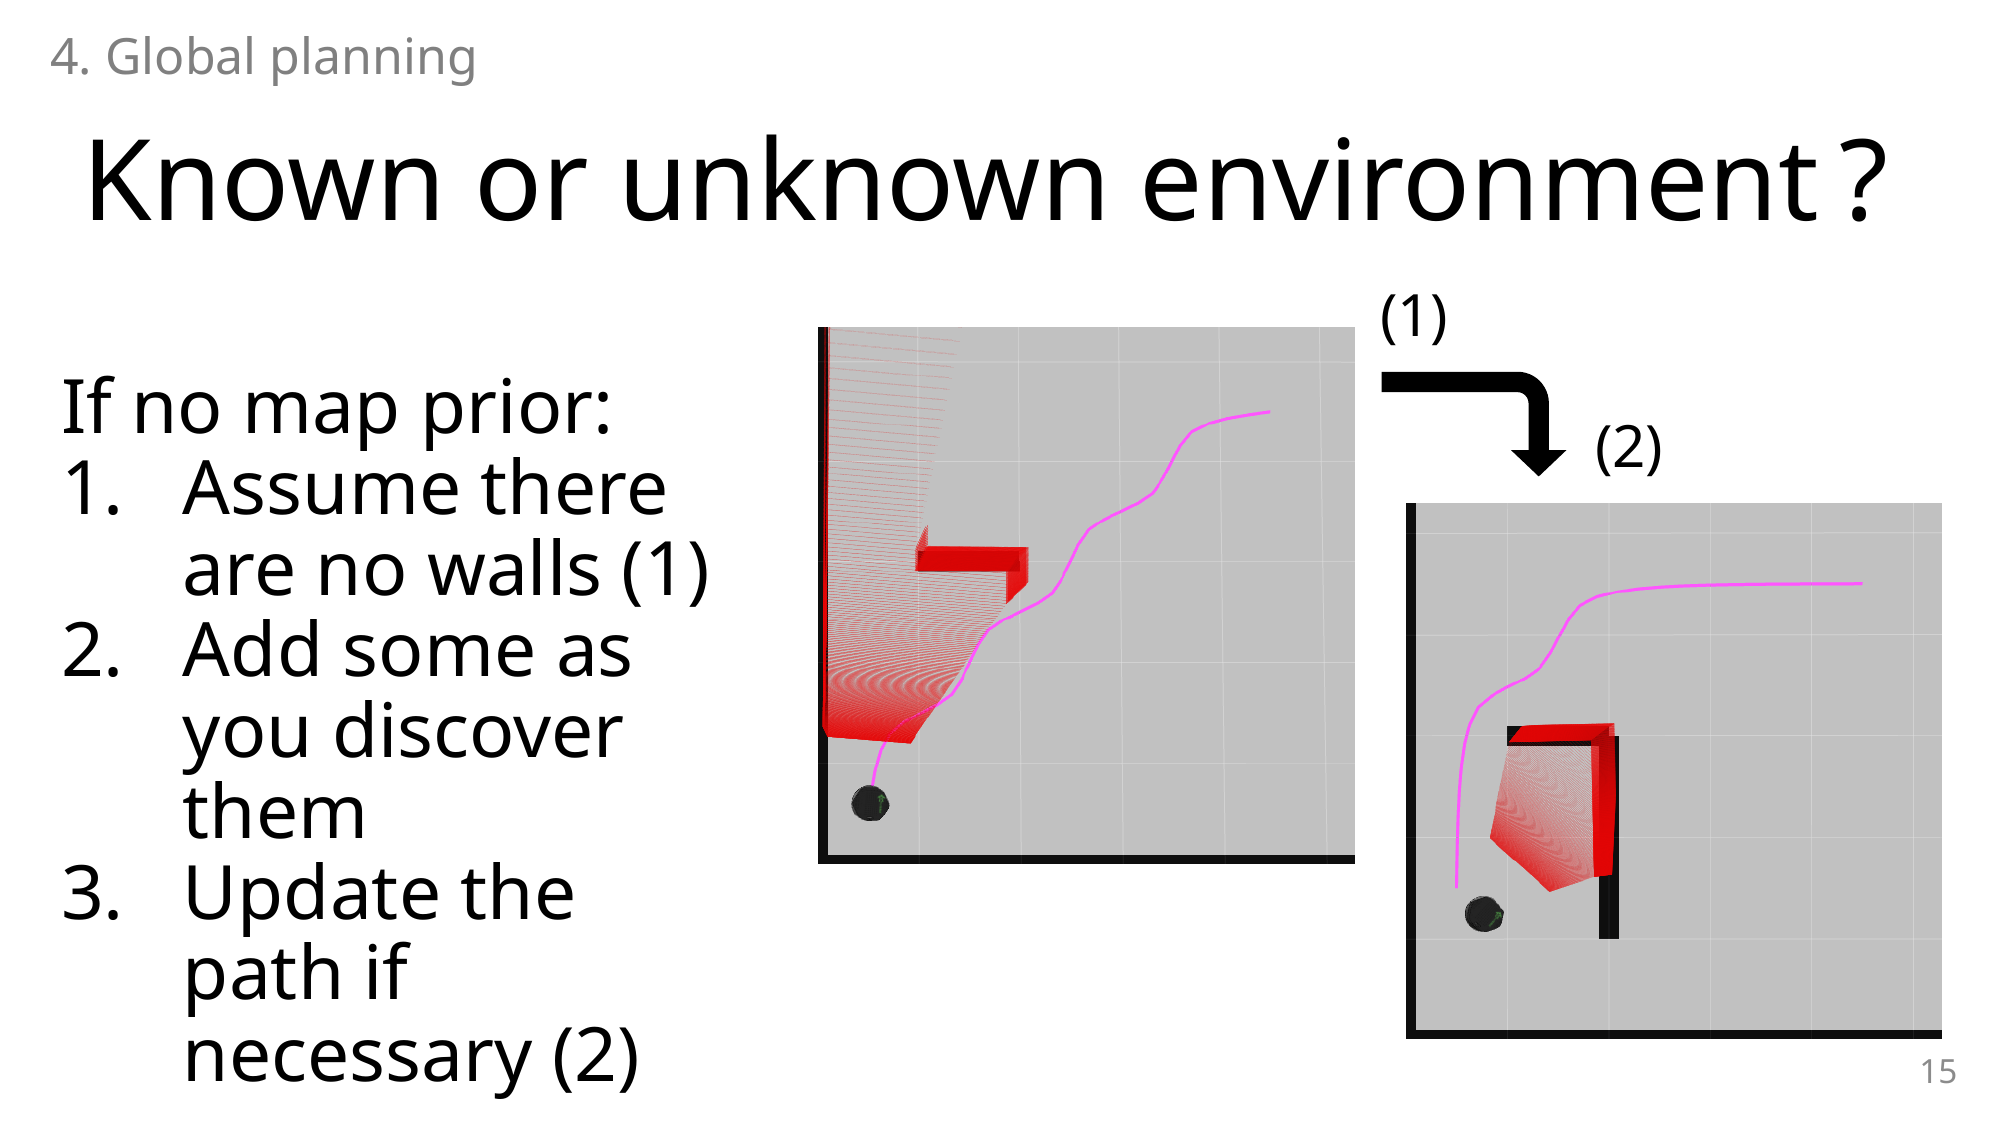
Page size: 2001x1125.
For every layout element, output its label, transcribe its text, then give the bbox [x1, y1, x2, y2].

slide_number 15 [1522, 1042, 1973, 1103]
picture [1406, 503, 1942, 1039]
text_box (2) [1569, 402, 1706, 502]
text_box If no map prior: Assume there are no walls (1) Add some as you discover them Update the path if necessary (2) [35, 353, 768, 987]
picture [818, 327, 1355, 864]
text_box Known or unknown environment ? [0, 108, 2000, 271]
text_box 4. Global planning [35, 17, 635, 93]
text_box (1) [1354, 271, 1492, 370]
text_box [1380, 370, 1569, 478]
